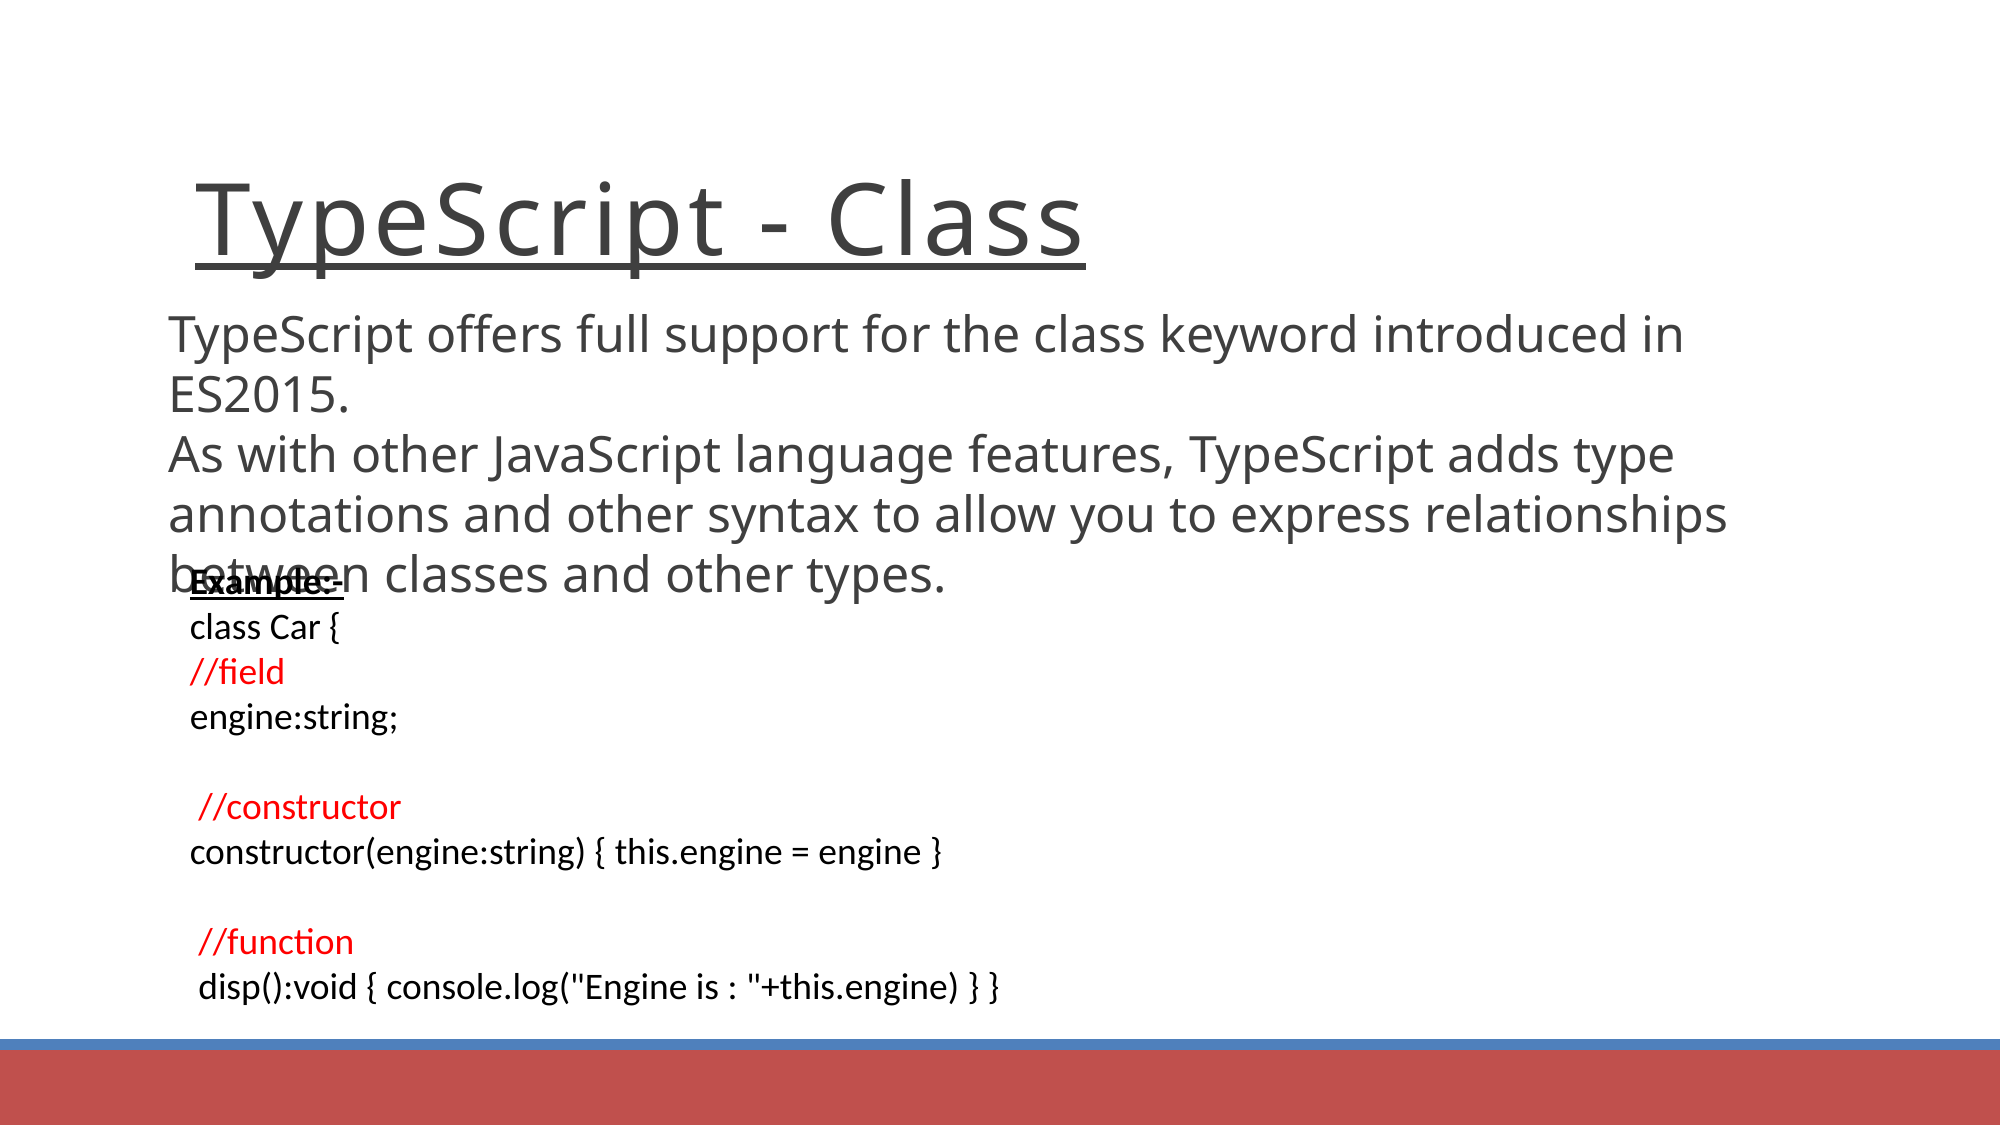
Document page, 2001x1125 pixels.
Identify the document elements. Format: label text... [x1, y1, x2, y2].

title TypeScript - Class [166, 153, 1834, 396]
text_box Example:- class Car { //field engine:string; //constructor constructor(engine:string) { this.engine = engine } //function disp():void { console.log("Engine is : "+this.engine) } } [174, 549, 1025, 1015]
list TypeScript offers full support for the class keyword introduced in ES2015. As with other JavaScript language features, TypeScript adds type annotations and other syntax to allow you to express relationships between classes and other types. [168, 299, 1832, 940]
